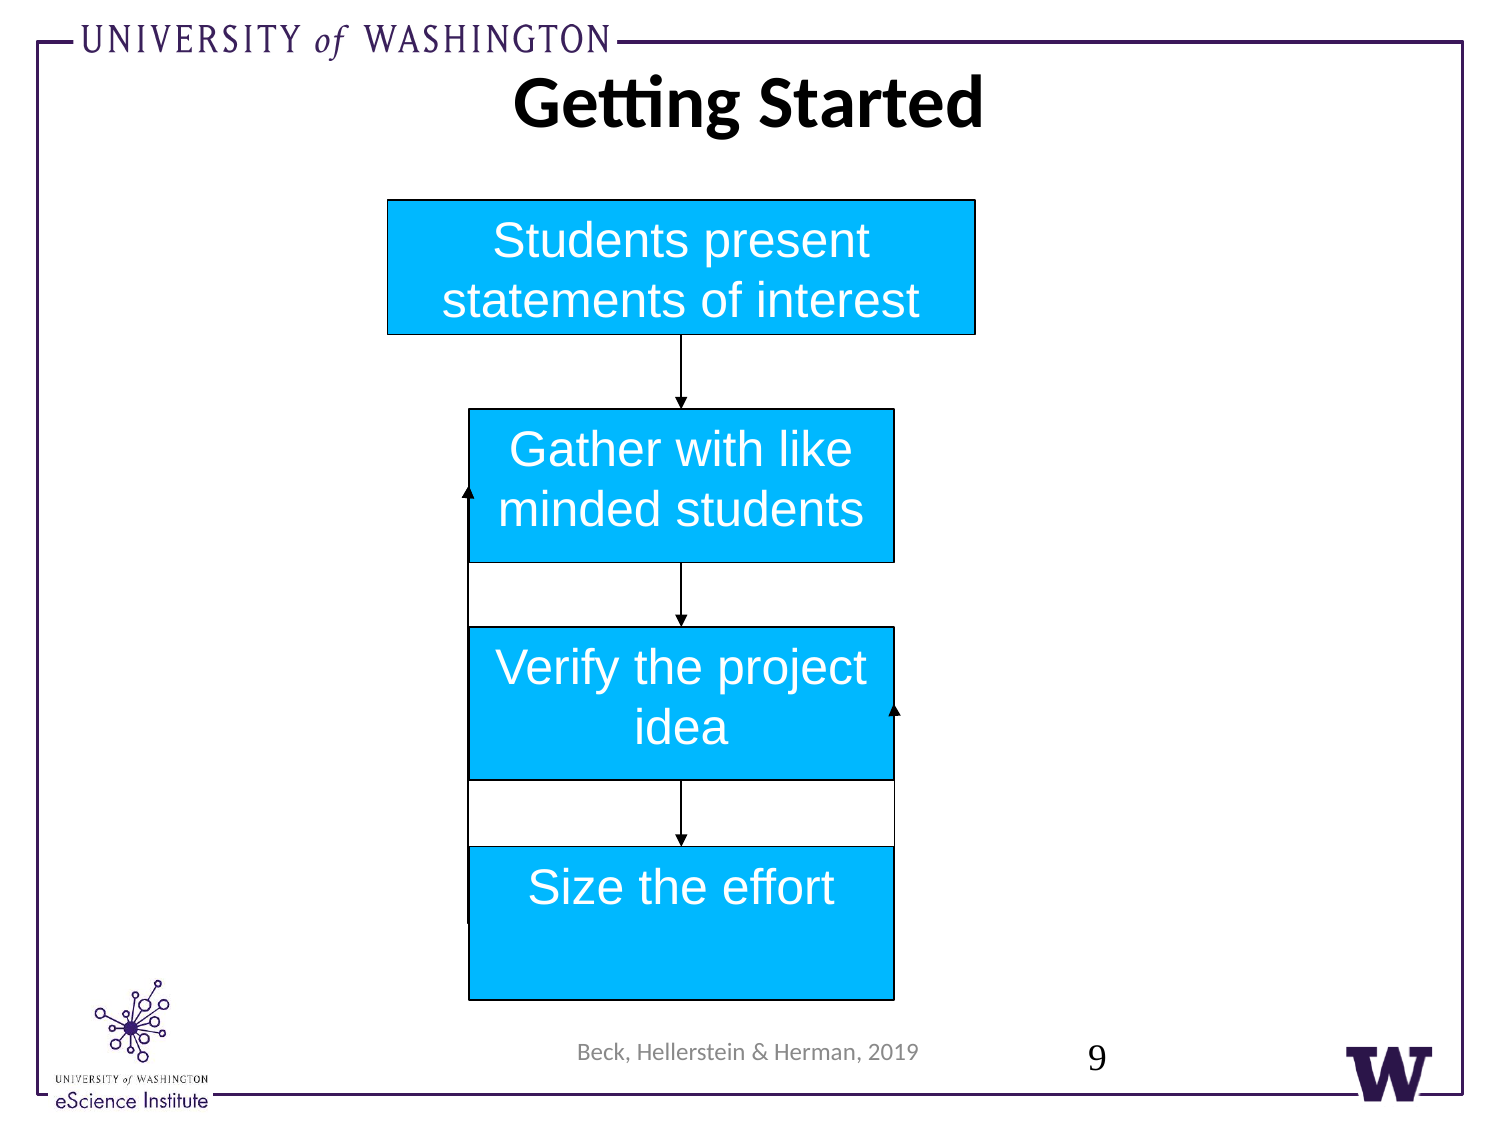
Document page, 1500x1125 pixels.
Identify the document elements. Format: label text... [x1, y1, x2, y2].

footer Beck, Hellerstein & Herman, 2019 [510, 1027, 986, 1088]
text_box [893, 703, 897, 924]
text_box Gather with like minded students [468, 409, 894, 563]
title Getting Started [75, 45, 1425, 233]
text_box Students present statements of interest [387, 199, 975, 335]
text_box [468, 485, 472, 924]
picture [48, 978, 213, 1113]
text_box Size the effort [468, 846, 894, 1000]
picture [81, 24, 609, 45]
slide_number 9 [1073, 1025, 1300, 1085]
picture [1339, 1041, 1438, 1107]
text_box Verify the project idea [476, 626, 894, 781]
